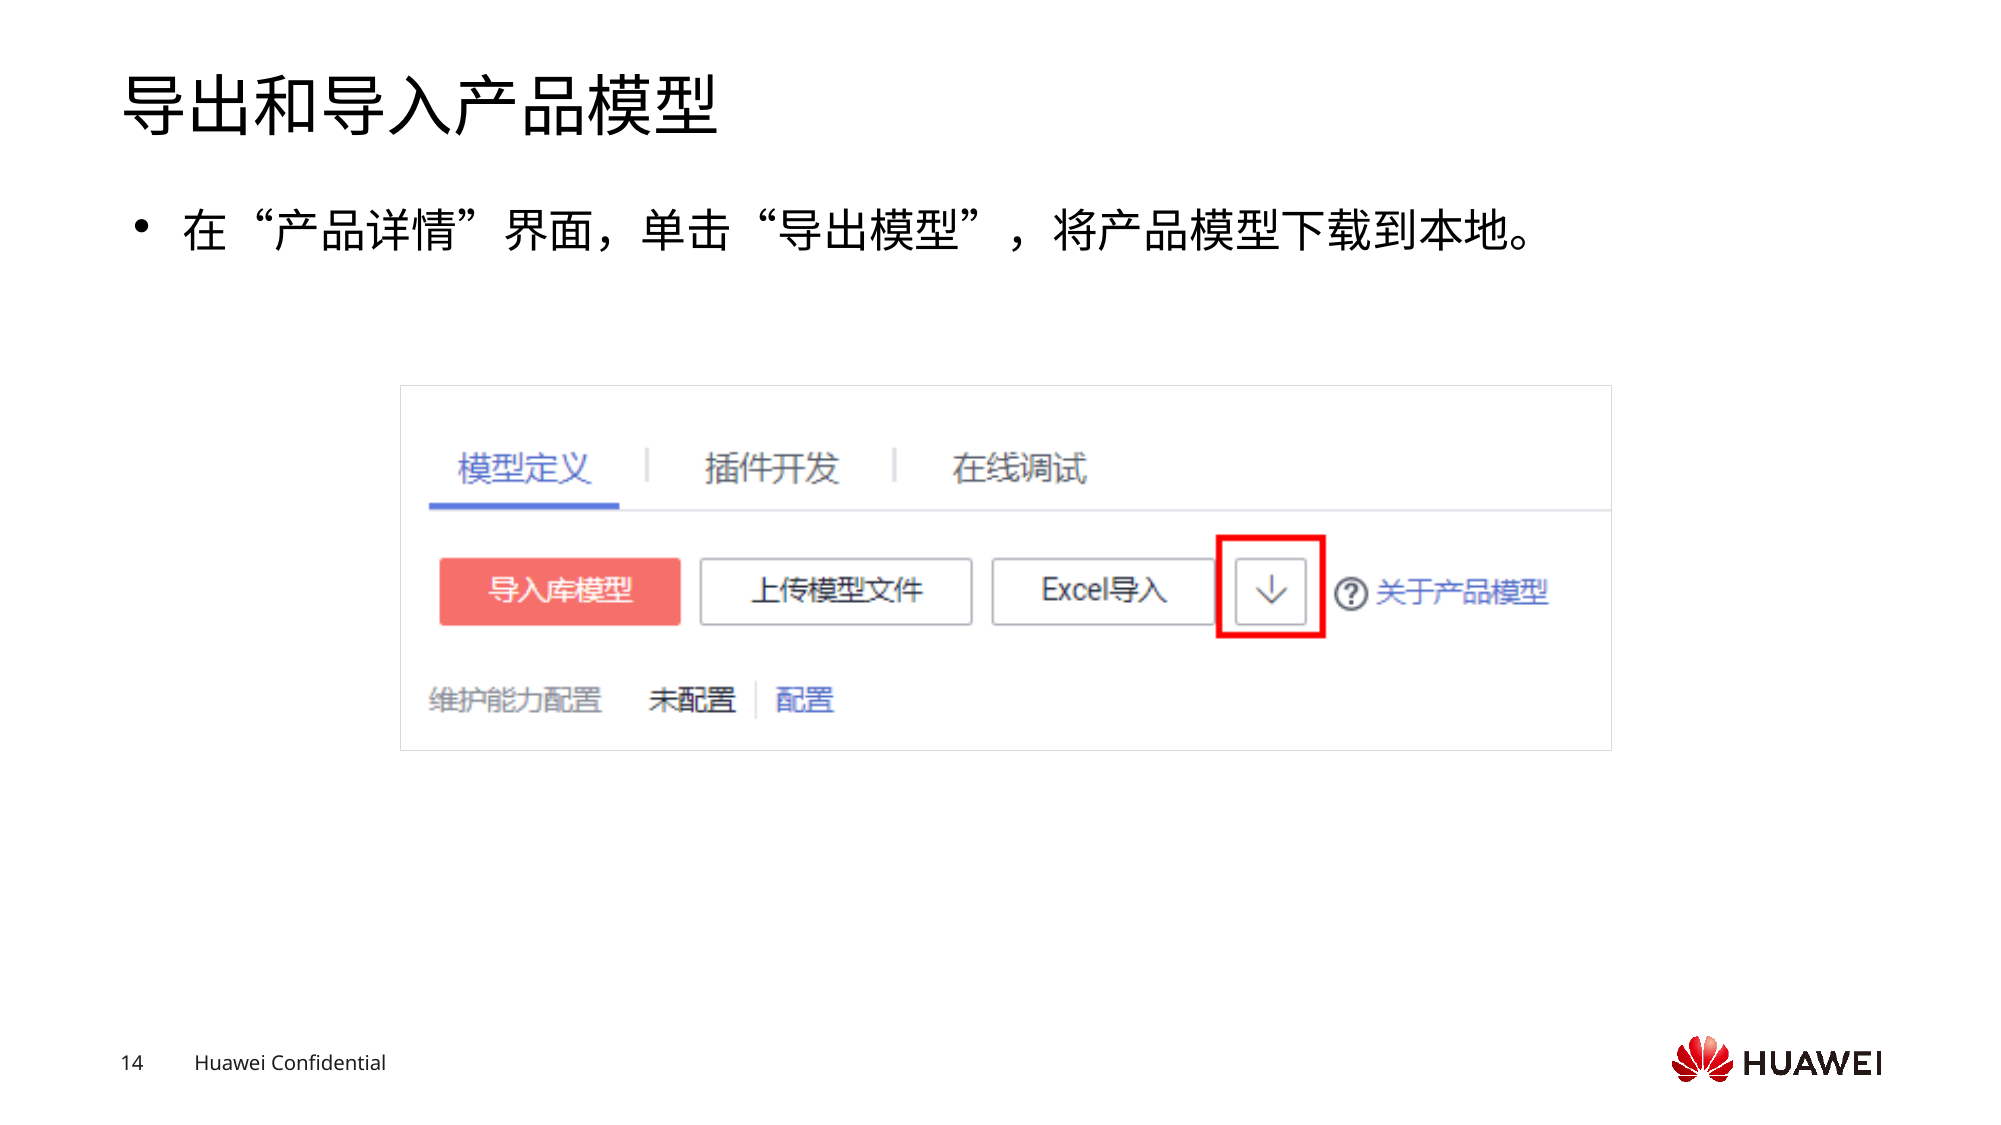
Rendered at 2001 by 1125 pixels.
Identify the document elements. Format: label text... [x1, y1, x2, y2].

picture [1672, 1036, 1881, 1082]
title 导出和导入产品模型 [120, 73, 1880, 154]
list 在“产品详情”界面，单击“导出模型”，将产品模型下载到本地。 [119, 173, 1881, 974]
picture [400, 385, 1612, 751]
